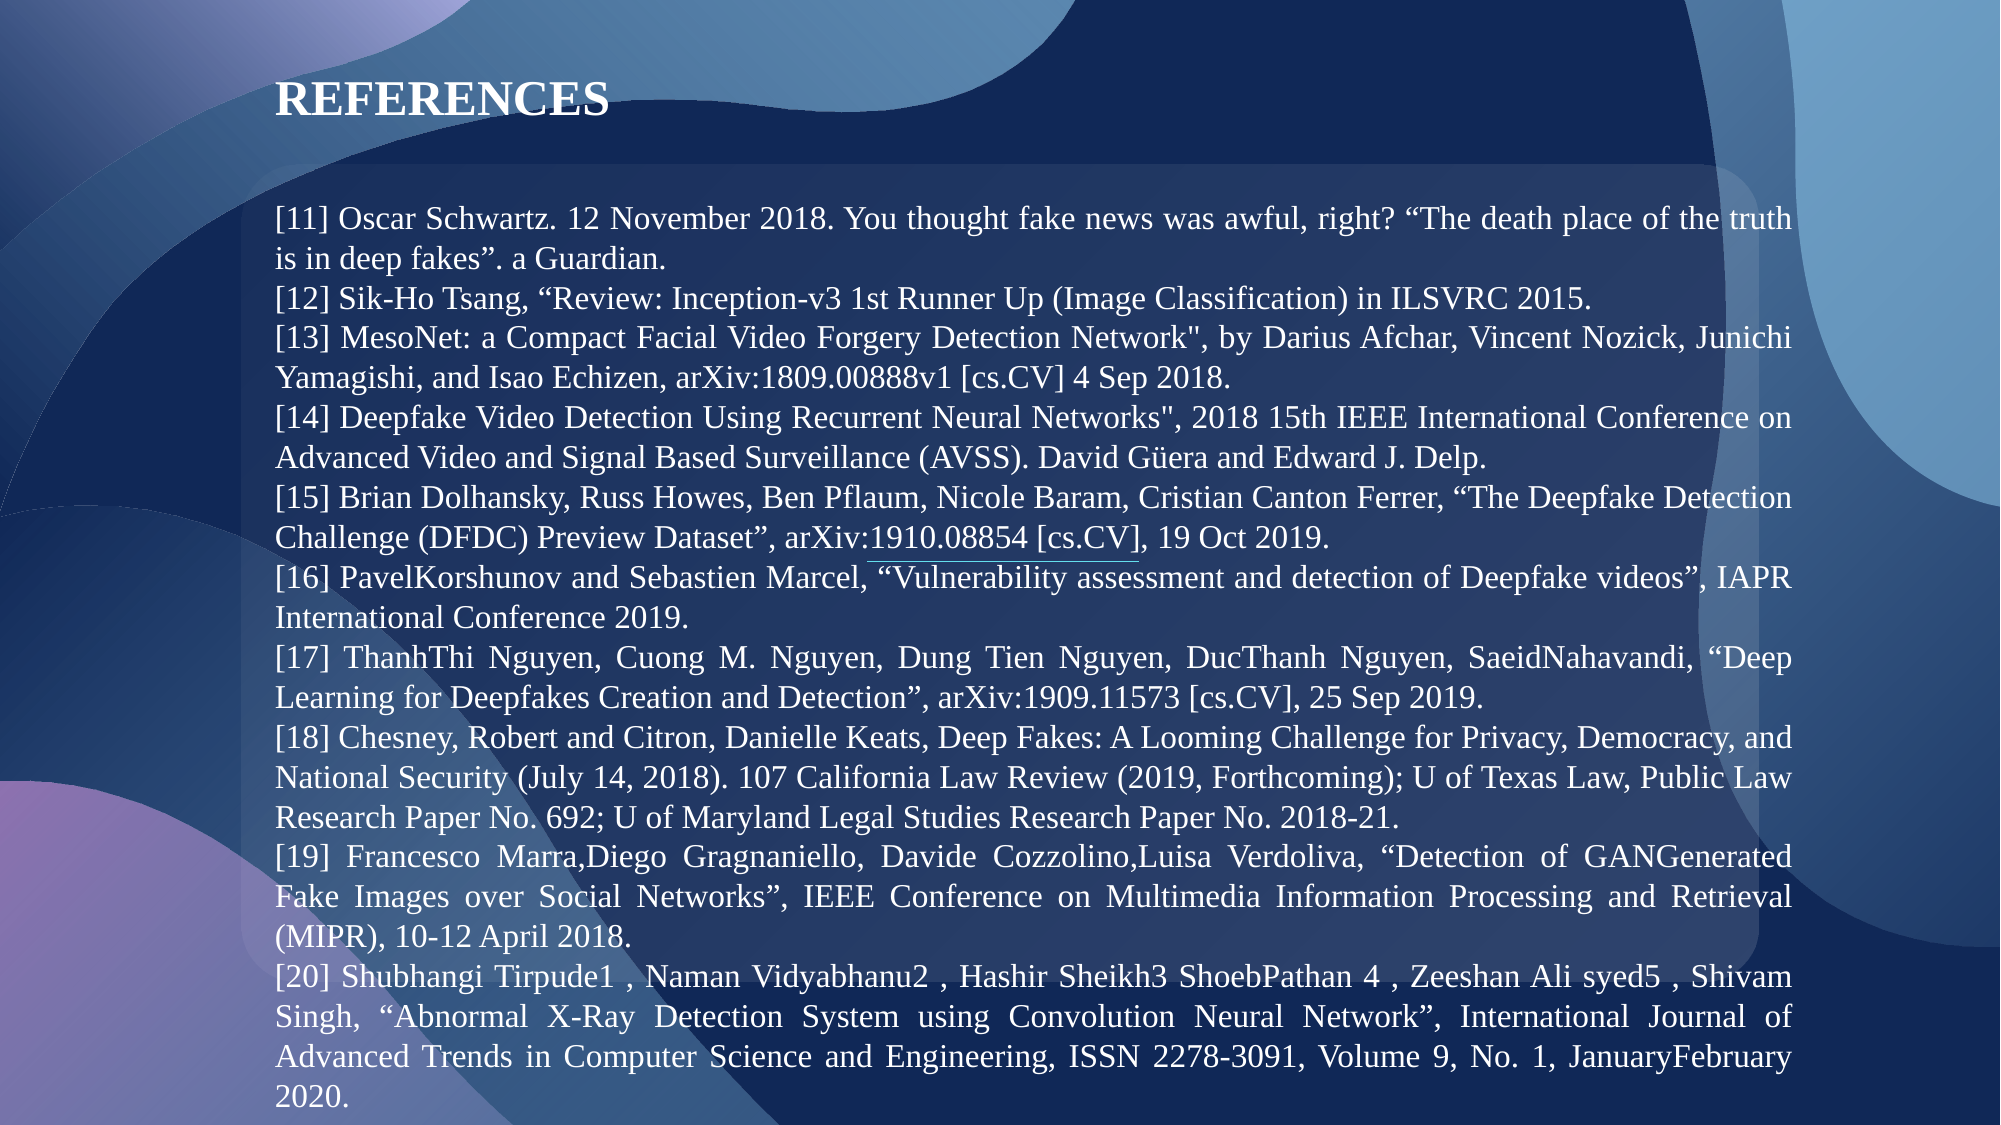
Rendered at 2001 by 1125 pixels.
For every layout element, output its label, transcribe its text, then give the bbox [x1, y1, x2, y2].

text_box [11] Oscar Schwartz. 12 November 2018. You thought fake news was awful, right? “The death place of the truth is in deep fakes”. a Guardian. [12] Sik-Ho Tsang, “Review: Inception-v3 1st Runner Up (Image Classification) in ILSVRC 2015. [13] MesoNet: a Compact Facial Video Forgery Detection Network", by Darius Afchar, Vincent Nozick, Junichi Yamagishi, and Isao Echizen, arXiv:1809.00888v1 [cs.CV] 4 Sep 2018. [14] Deepfake Video Detection Using Recurrent Neural Networks", 2018 15th IEEE International Conference on Advanced Video and Signal Based Surveillance (AVSS). David Güera and Edward J. Delp. [15] Brian Dolhansky, Russ Howes, Ben Pflaum, Nicole Baram, Cristian Canton Ferrer, “The Deepfake Detection Challenge (DFDC) Preview Dataset”, arXiv:1910.08854 [cs.CV], 19 Oct 2019. [16] PavelKorshunov and Sebastien Marcel, “Vulnerability assessment and detection of Deepfake videos”, IAPR International Conference 2019. [17] ThanhThi Nguyen, Cuong M. Nguyen, Dung Tien Nguyen, DucThanh Nguyen, SaeidNahavandi, “Deep Learning for Deepfakes Creation and Detection”, arXiv:1909.11573 [cs.CV], 25 Sep 2019. [18] Chesney, Robert and Citron, Danielle Keats, Deep Fakes: A Looming Challenge for Privacy, Democracy, and National Security (July 14, 2018). 107 California Law Review (2019, Forthcoming); U of Texas Law, Public Law Research Paper No. 692; U of Maryland Legal Studies Research Paper No. 2018-21. [19] Francesco Marra,Diego Gragnaniello, Davide Cozzolino,Luisa Verdoliva, “Detection of GANGenerated Fake Images over Social Networks”, IEEE Conference on Multimedia Information Processing and Retrieval (MIPR), 10-12 April 2018. [20] Shubhangi Tirpude1 , Naman Vidyabhanu2 , Hashir Sheikh3 ShoebPathan 4 , Zeeshan Ali syed5 , Shivam Singh, “Abnormal X-Ray Detection System using Convolution Neural Network”, International Journal of Advanced Trends in Computer Science and Engineering, ISSN 2278-3091, Volume 9, No. 1, JanuaryFebruary 2020. [260, 188, 1810, 1122]
text_box REFERENCES [260, 57, 865, 133]
